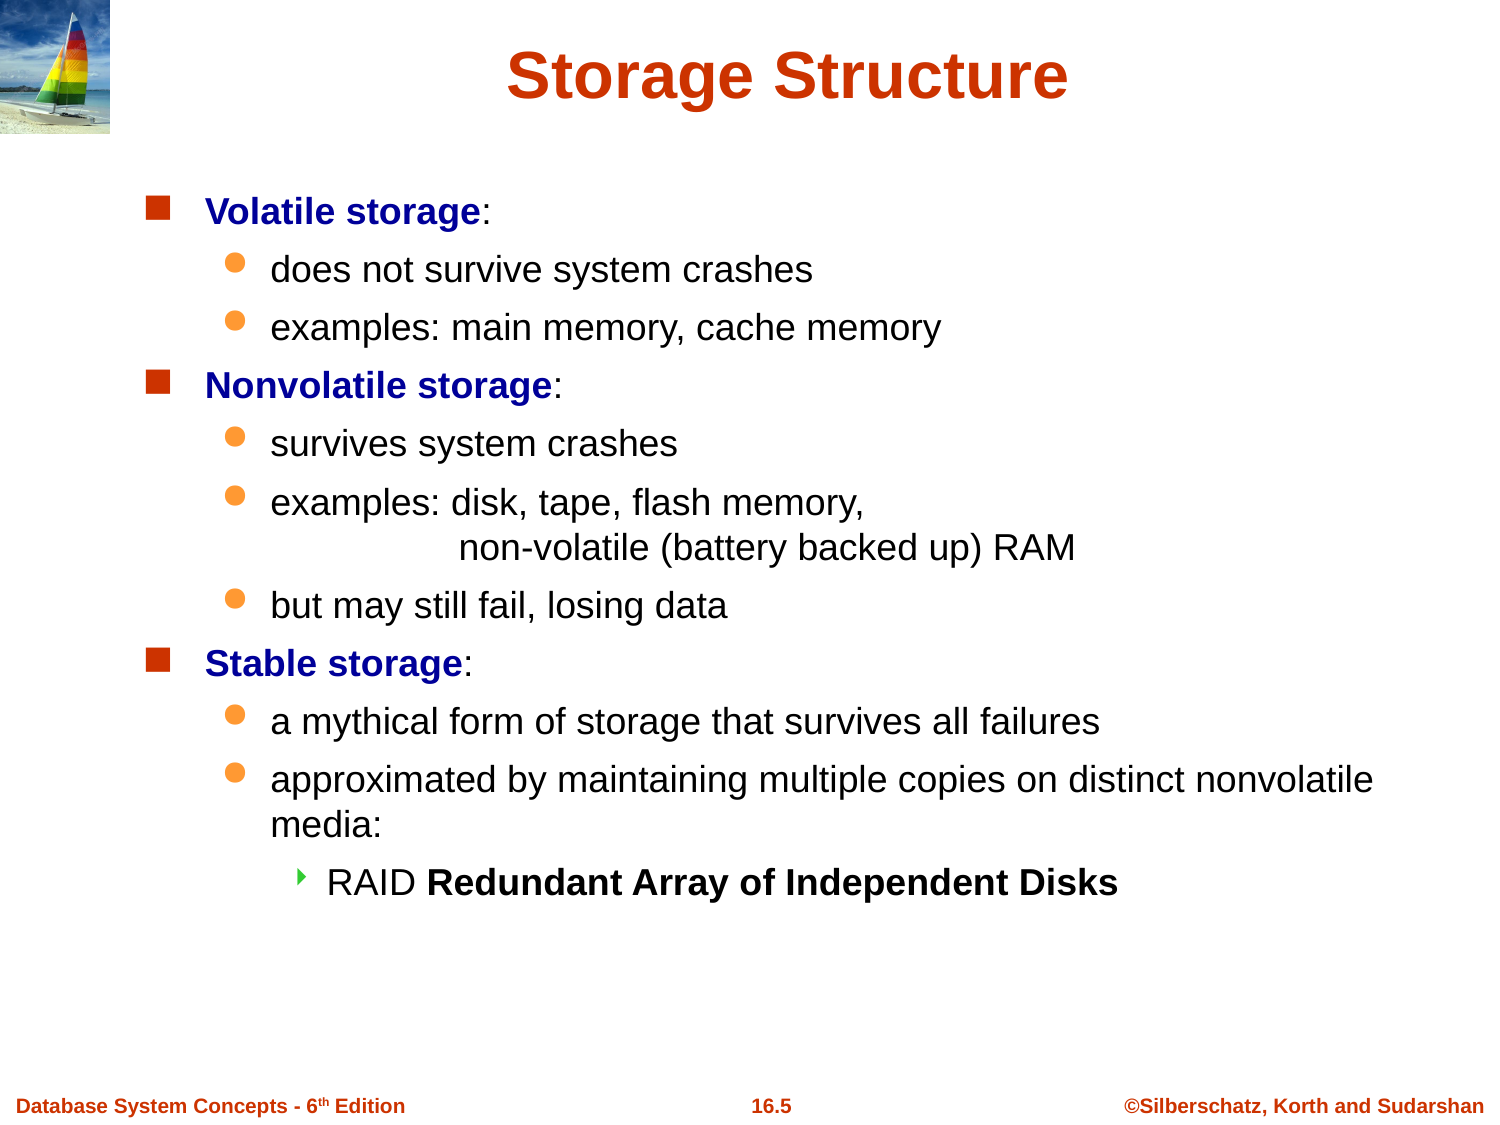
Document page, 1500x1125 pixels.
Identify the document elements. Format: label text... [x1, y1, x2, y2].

title Storage Structure [125, 18, 1452, 120]
picture [0, 0, 110, 134]
list Volatile storage: does not survive system crashes examples: main memory, cache memory Nonvolatile storage: survives system crashes examples: disk, tape, flash memory, non-volatile (battery backed up) RAM but may still fail, losing data Stable storage: a mythical form of storage that survives all failures approximated by maintaining multiple copies on distinct nonvolatile media: RAID Redundant Array of Independent Disks [133, 179, 1391, 985]
